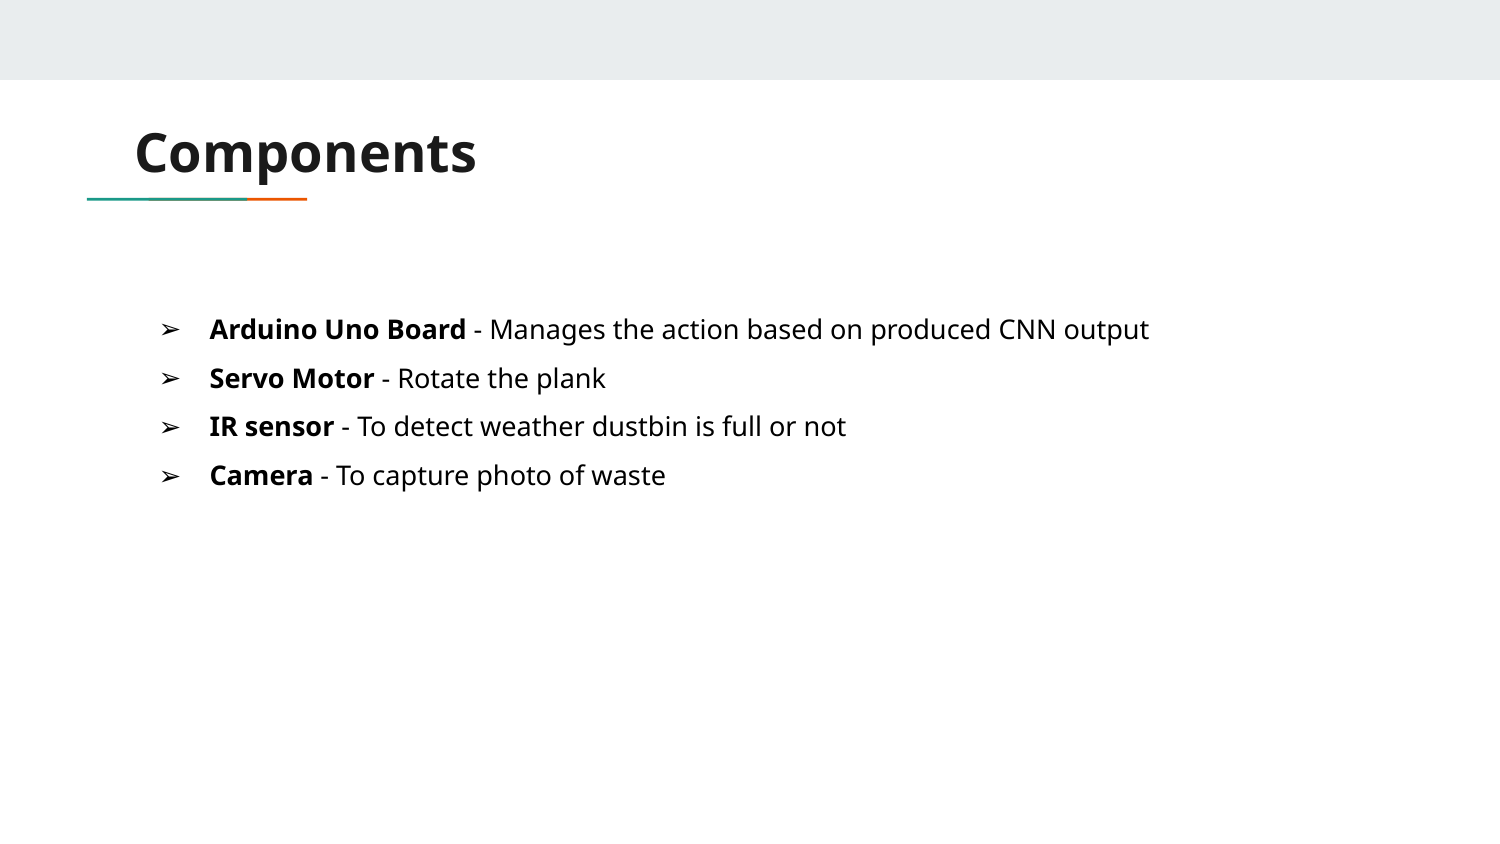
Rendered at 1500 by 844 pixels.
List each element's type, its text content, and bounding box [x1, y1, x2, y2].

title Components [119, 103, 1381, 192]
list Arduino Uno Board - Manages the action based on produced CNN output Servo Motor - Rotate the plank IR sensor - To detect weather dustbin is full or not Camera - To capture photo of waste [119, 280, 1381, 652]
